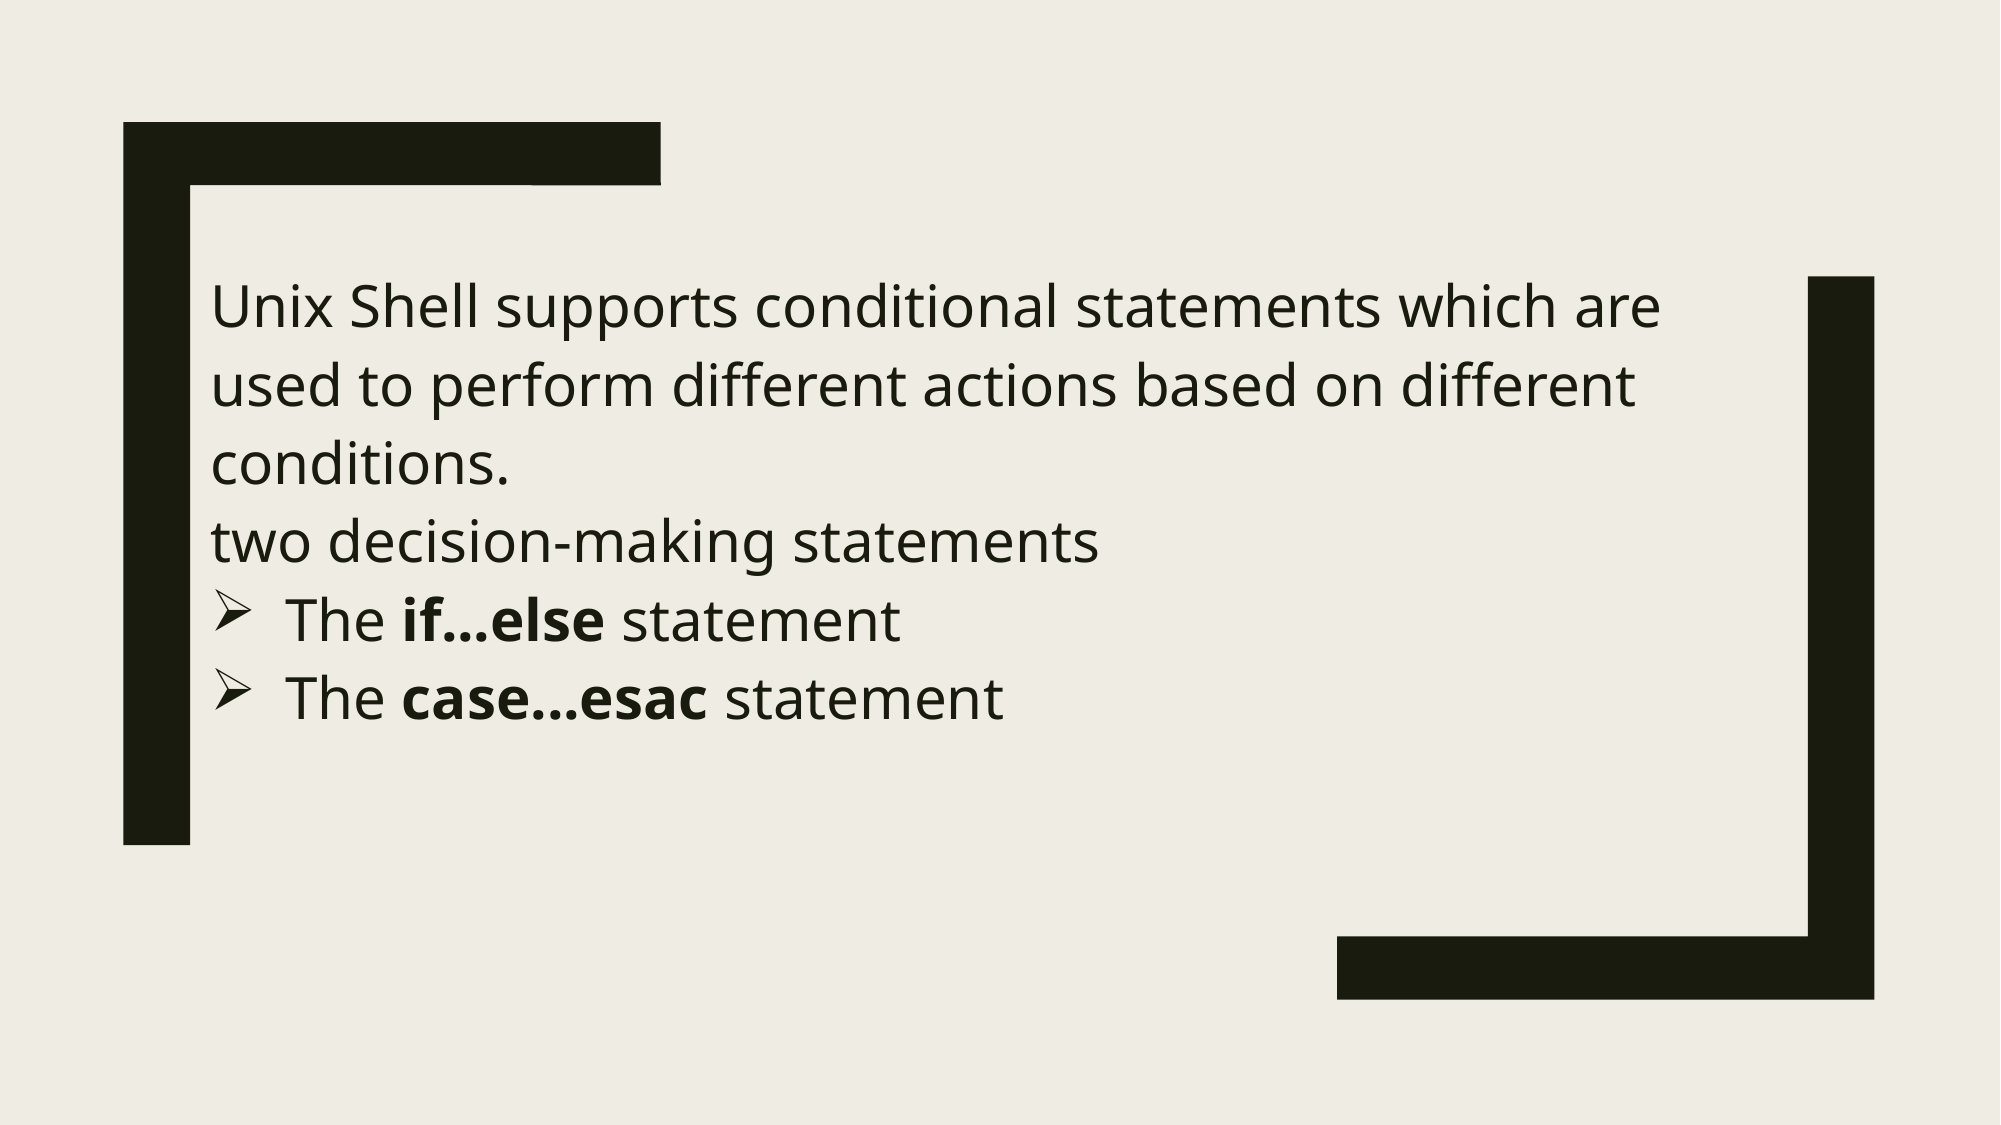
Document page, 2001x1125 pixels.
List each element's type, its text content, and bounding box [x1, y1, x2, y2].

subtitle Unix Shell supports conditional statements which are used to perform different actions based on different conditions. two decision-making statements The if...else statement The case...esac statement [195, 183, 1802, 934]
